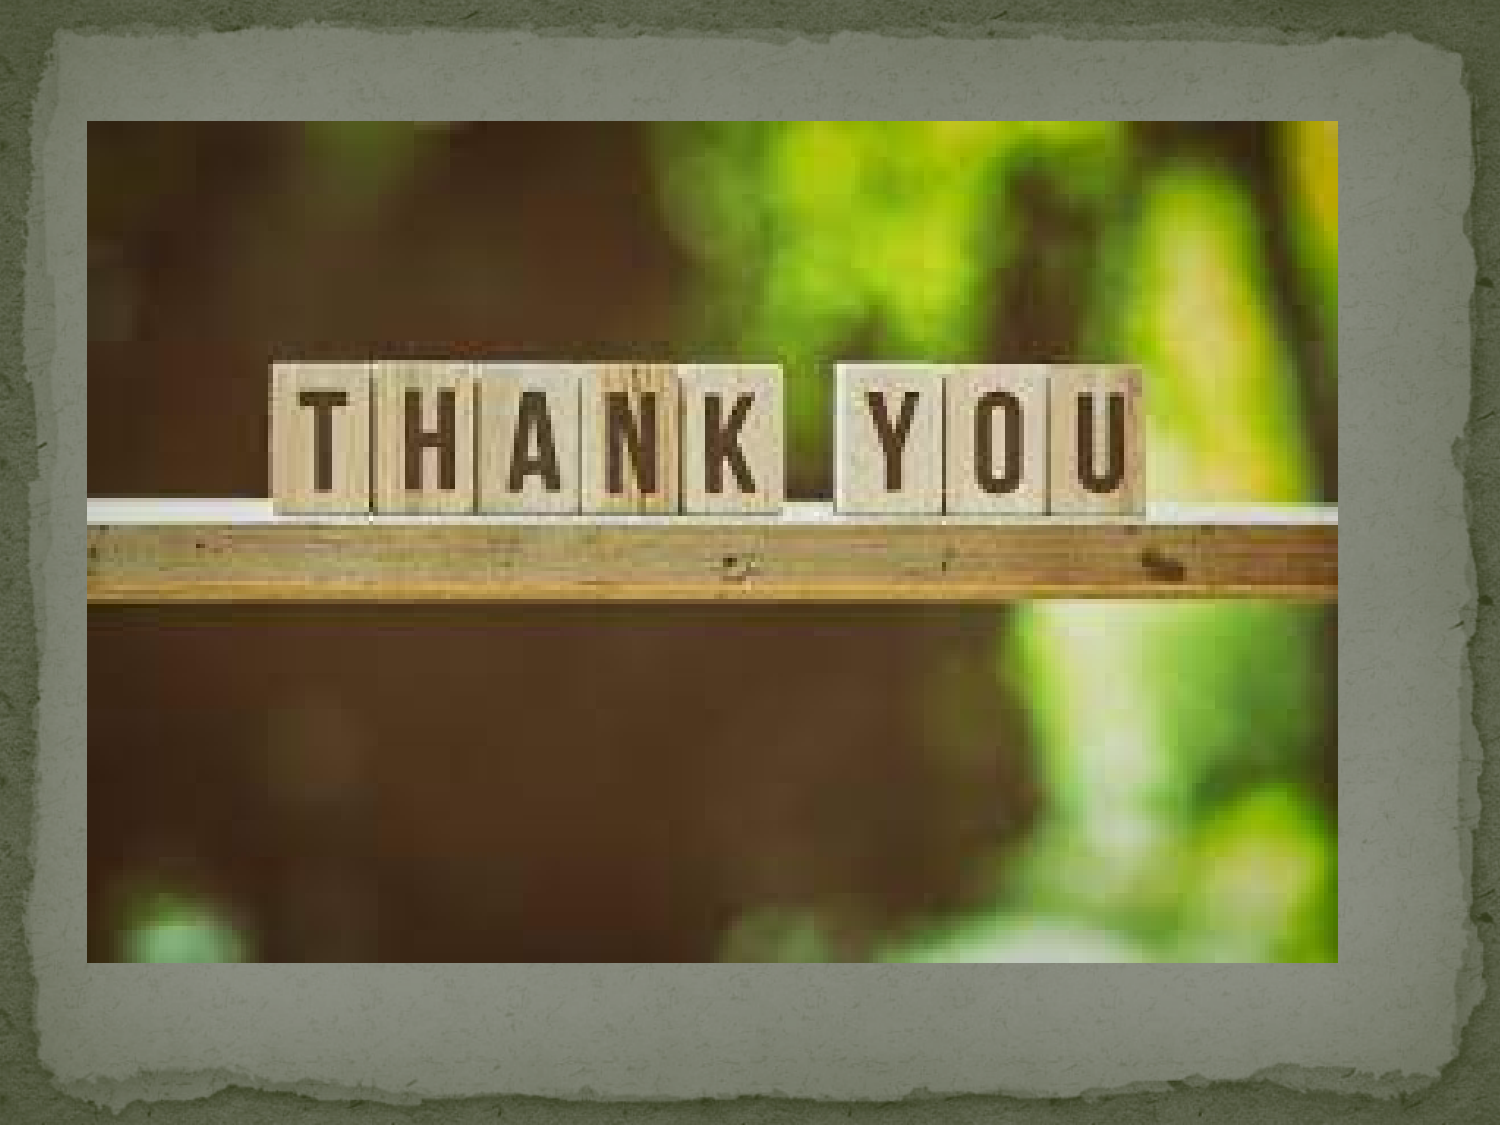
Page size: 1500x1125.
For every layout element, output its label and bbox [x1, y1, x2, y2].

picture [87, 121, 1338, 963]
